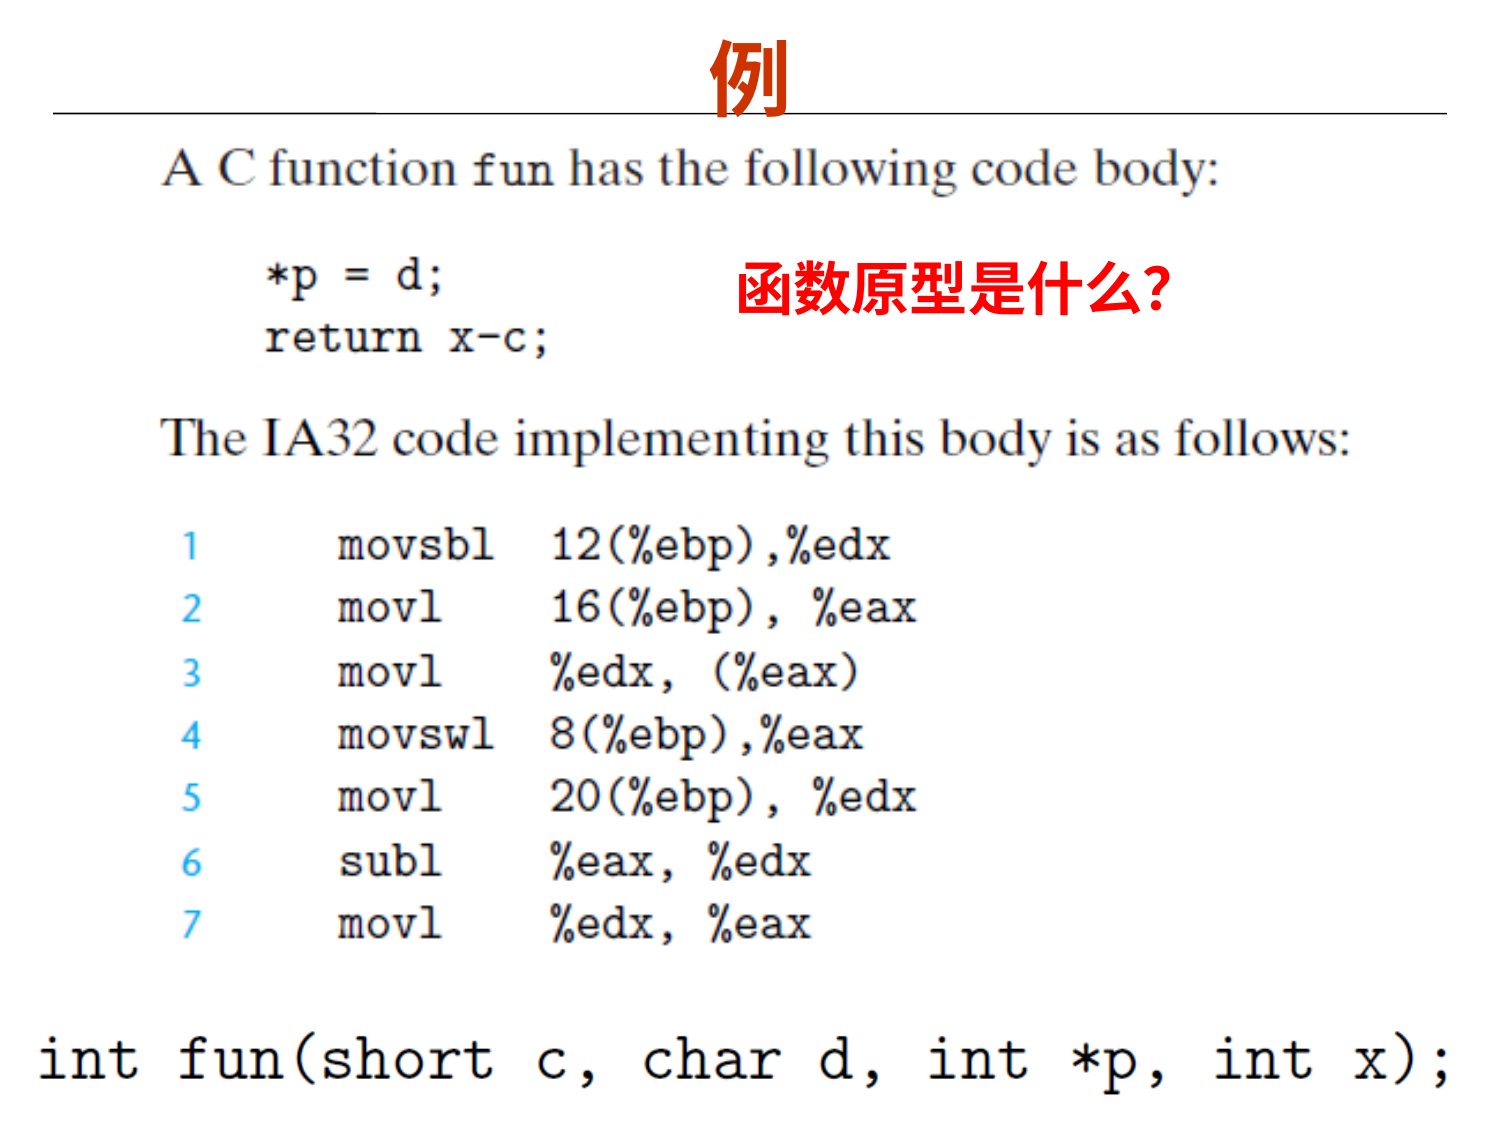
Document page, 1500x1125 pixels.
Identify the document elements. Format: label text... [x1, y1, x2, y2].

picture [21, 1005, 1472, 1112]
title 例 [74, 30, 1426, 124]
picture [122, 126, 1371, 979]
